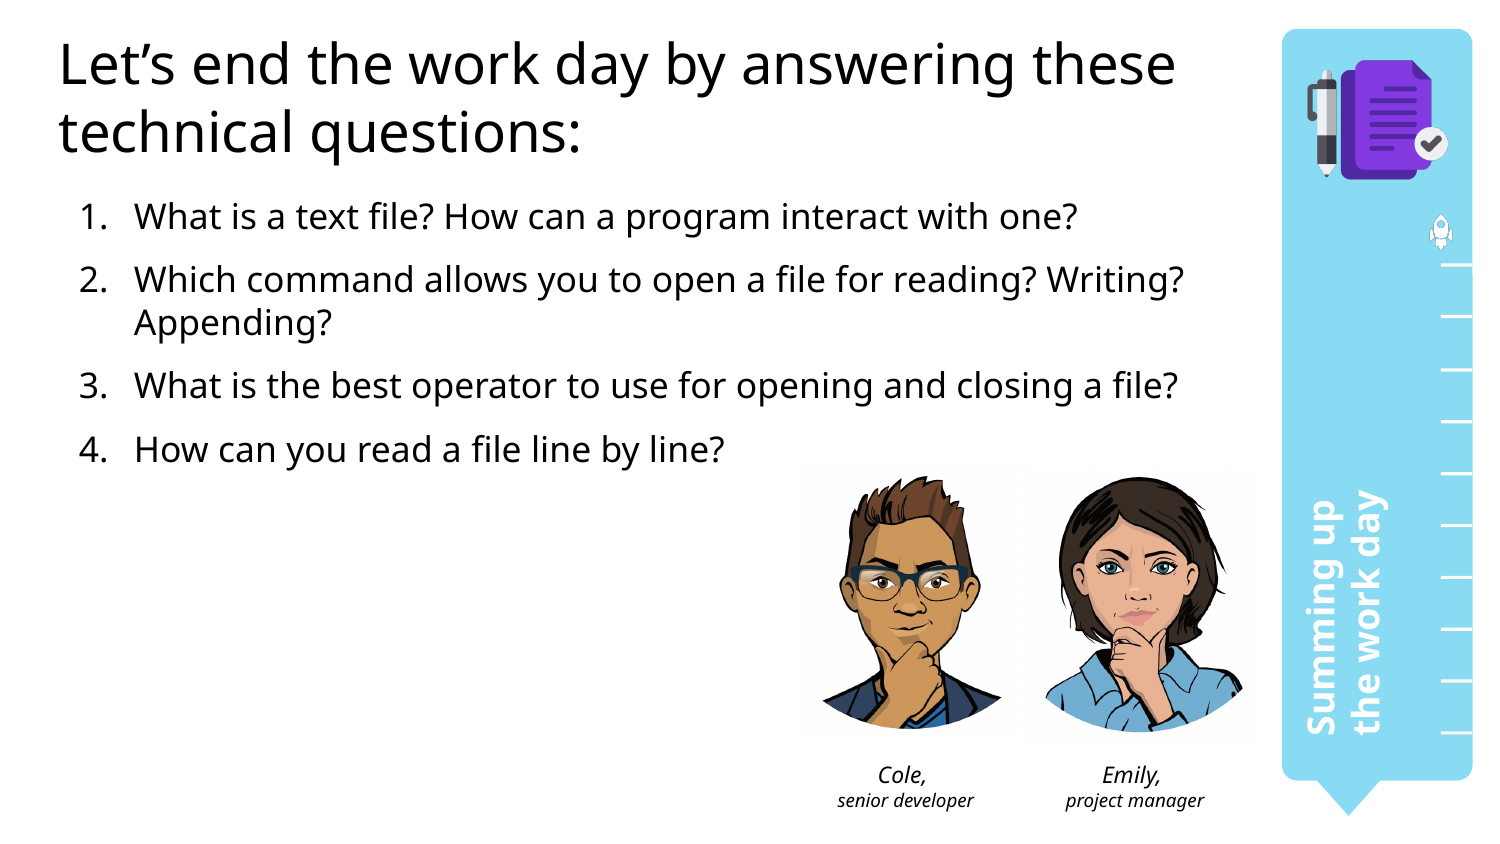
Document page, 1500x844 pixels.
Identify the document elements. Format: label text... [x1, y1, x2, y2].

text_box Let’s end the work day by answering these technical questions: [59, 28, 1260, 133]
text_box Emily, project manager [995, 746, 1275, 824]
picture [1281, 28, 1473, 256]
text_box What is a text file? How can a program interact with one? Which command allows you to open a file for reading? Writing? Appending? What is the best operator to use for opening and closing a file? How can you read a file line by line? [59, 194, 1192, 510]
text_box Cole, senior developer [766, 746, 995, 824]
picture [799, 459, 1260, 747]
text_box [1281, 217, 1473, 817]
